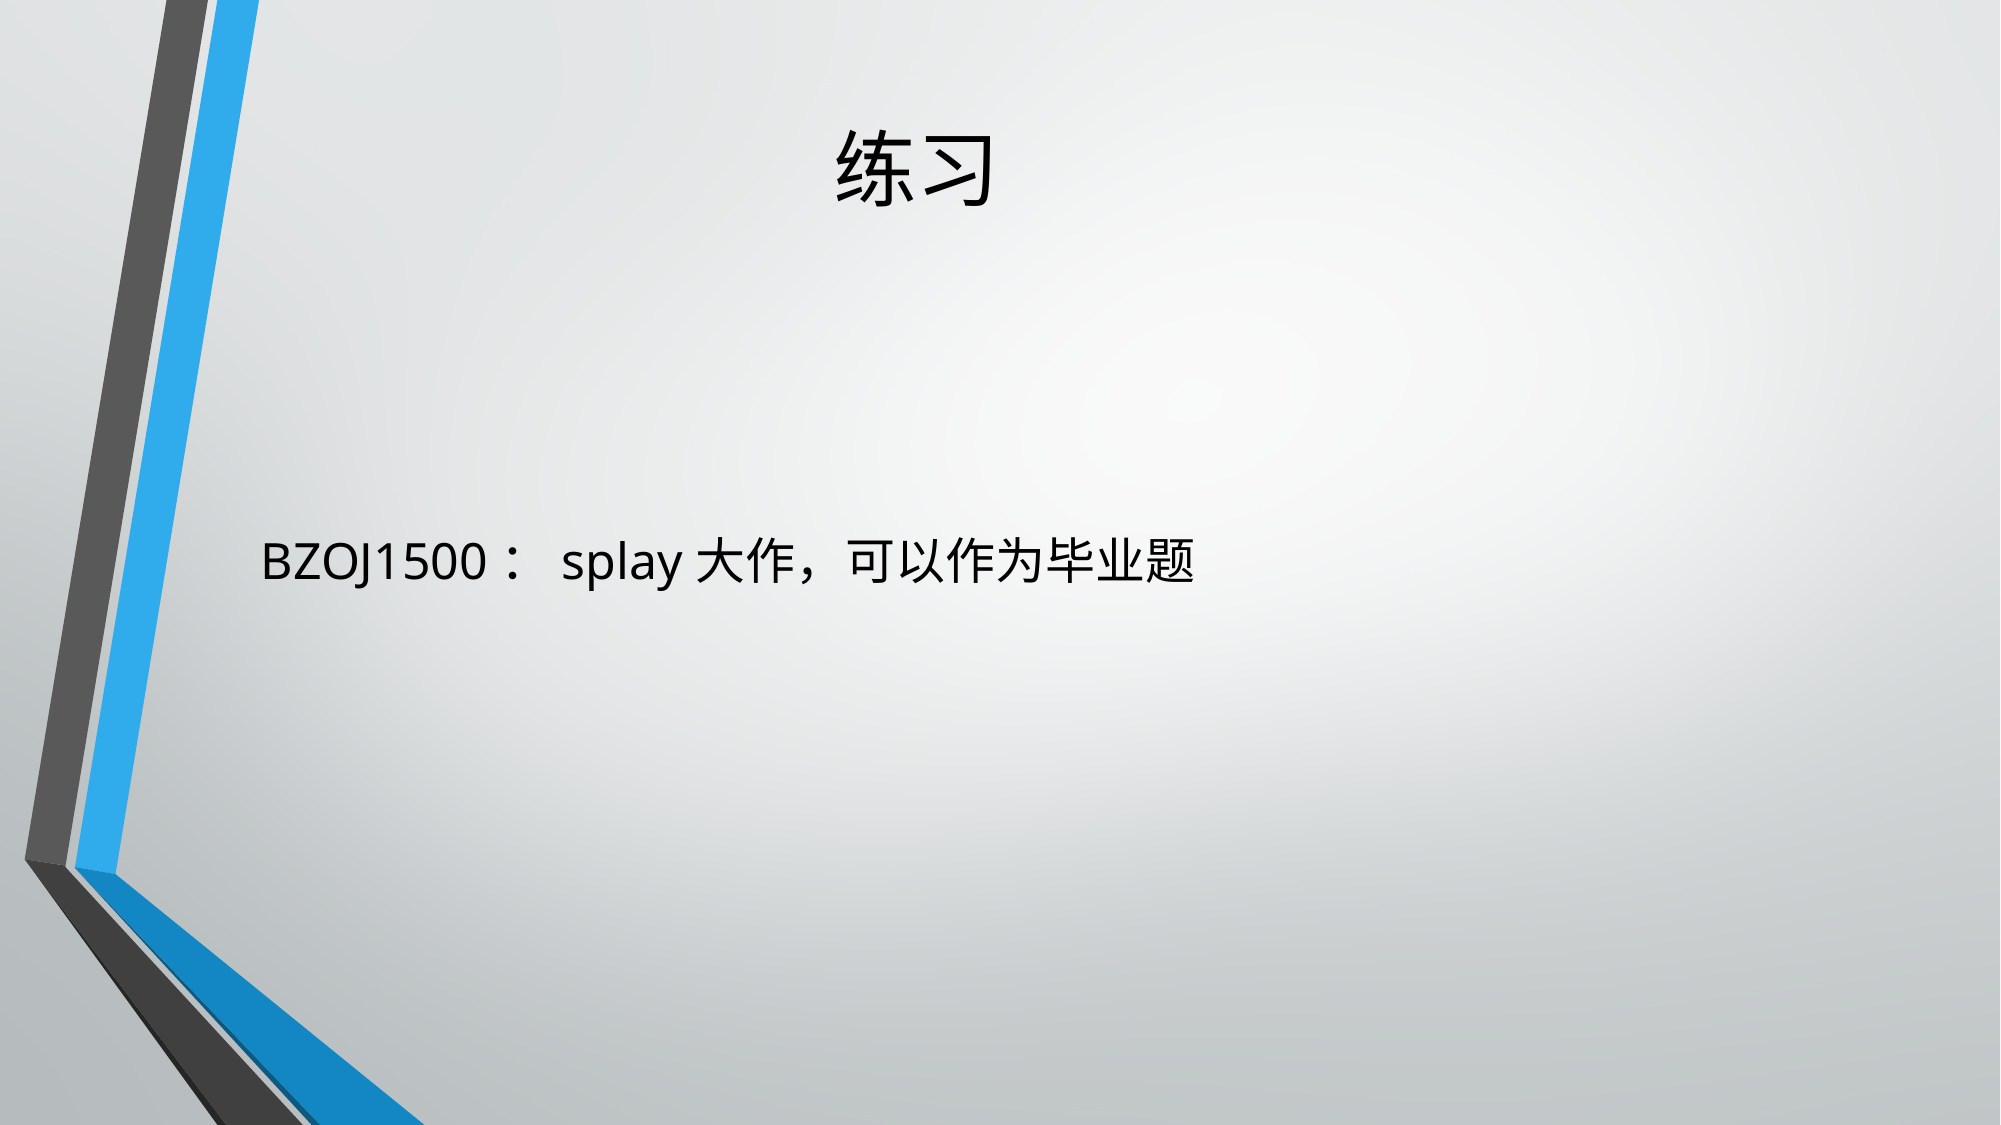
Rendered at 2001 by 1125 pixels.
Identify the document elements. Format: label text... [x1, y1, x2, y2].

list BZOJ1500：splay大作，可以作为毕业题 [245, 303, 1890, 816]
title 练习 [330, 103, 1503, 231]
